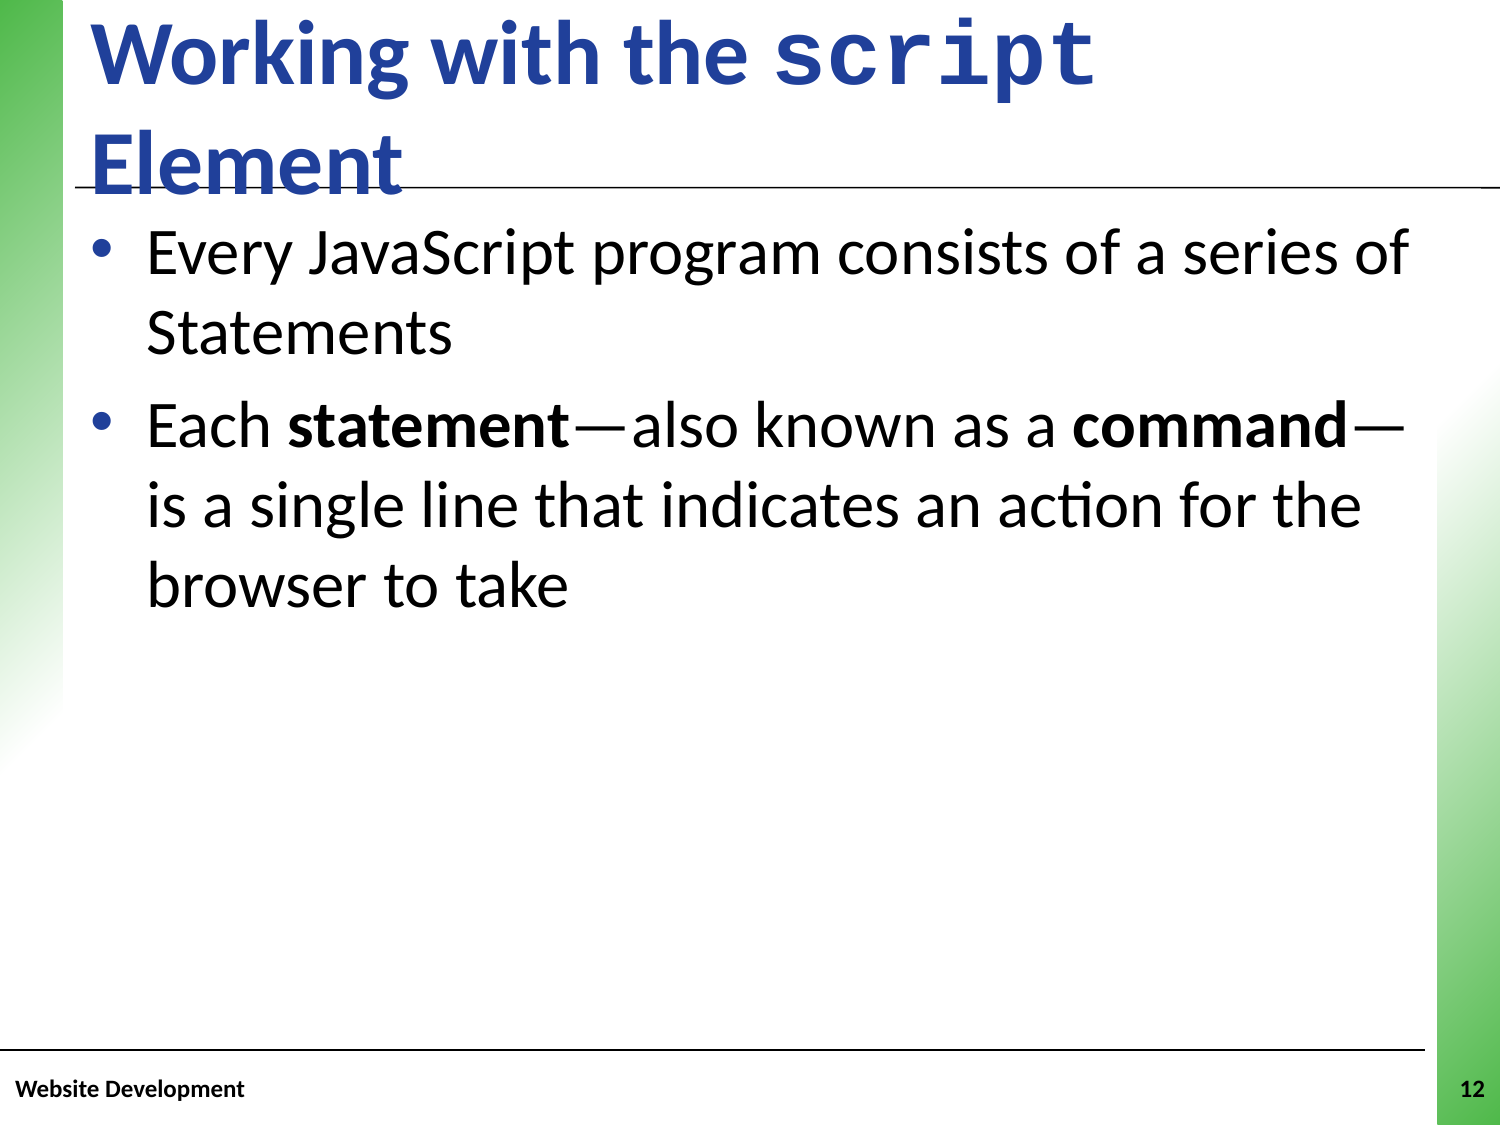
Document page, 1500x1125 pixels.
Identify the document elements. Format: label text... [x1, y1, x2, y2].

slide_number 12 [1412, 1050, 1500, 1125]
title Working with the script Element [74, 24, 1438, 181]
list Every JavaScript program consists of a series of Statements Each statement—also known as a command—is a single line that indicates an action for the browser to take [74, 199, 1438, 1006]
footer Website Development [0, 1050, 1350, 1125]
